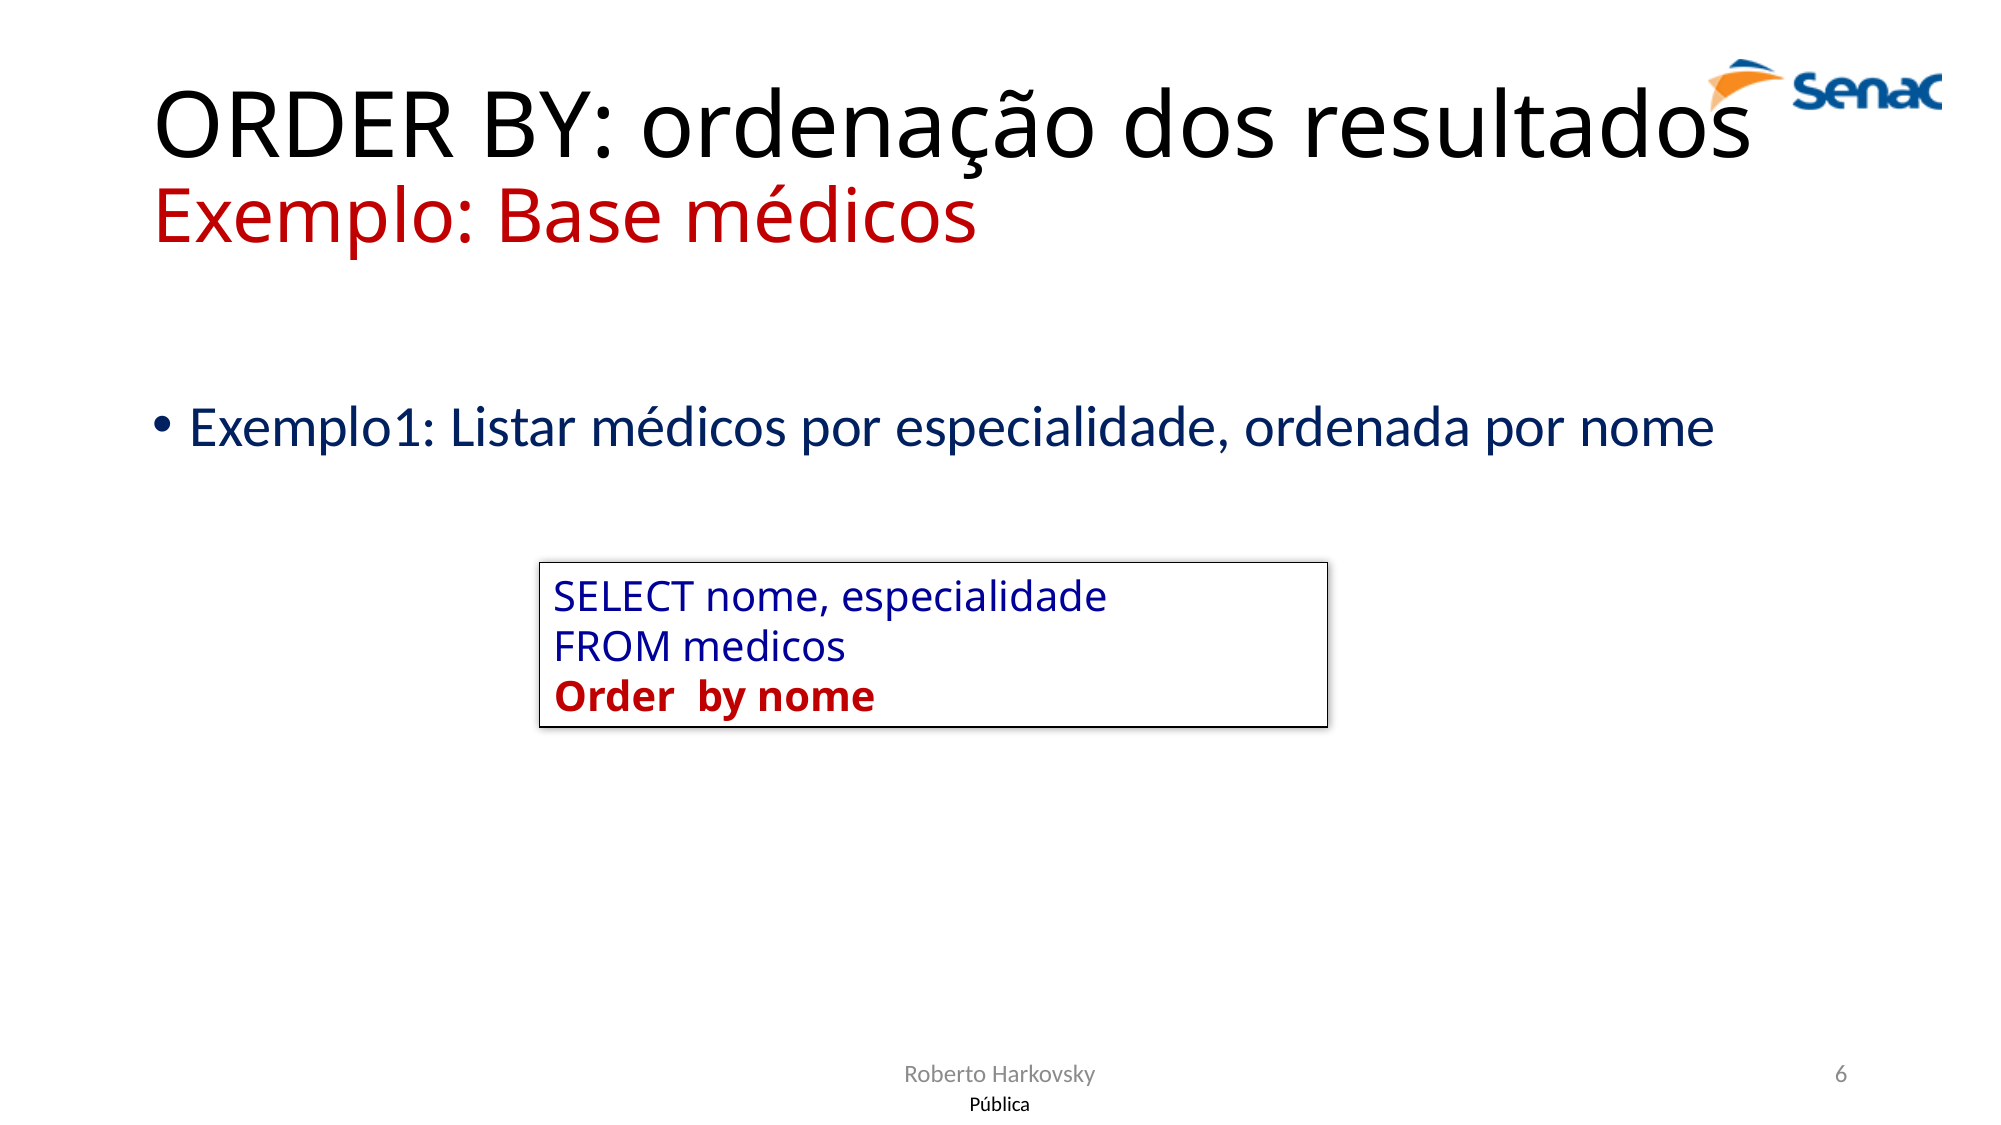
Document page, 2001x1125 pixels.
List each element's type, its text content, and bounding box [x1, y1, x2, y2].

list Exemplo1: Listar médicos por especialidade, ordenada por nome [137, 388, 1863, 1102]
picture [1863, 59, 1942, 112]
slide_number 6 [1412, 1042, 1863, 1103]
text_box SELECT nome, especialidade FROM medicos Order by nome [539, 562, 1328, 728]
footer Roberto Harkovsky [662, 1042, 1338, 1103]
title ORDER BY: ordenação dos resultados Exemplo: Base médicos [137, 59, 1863, 278]
